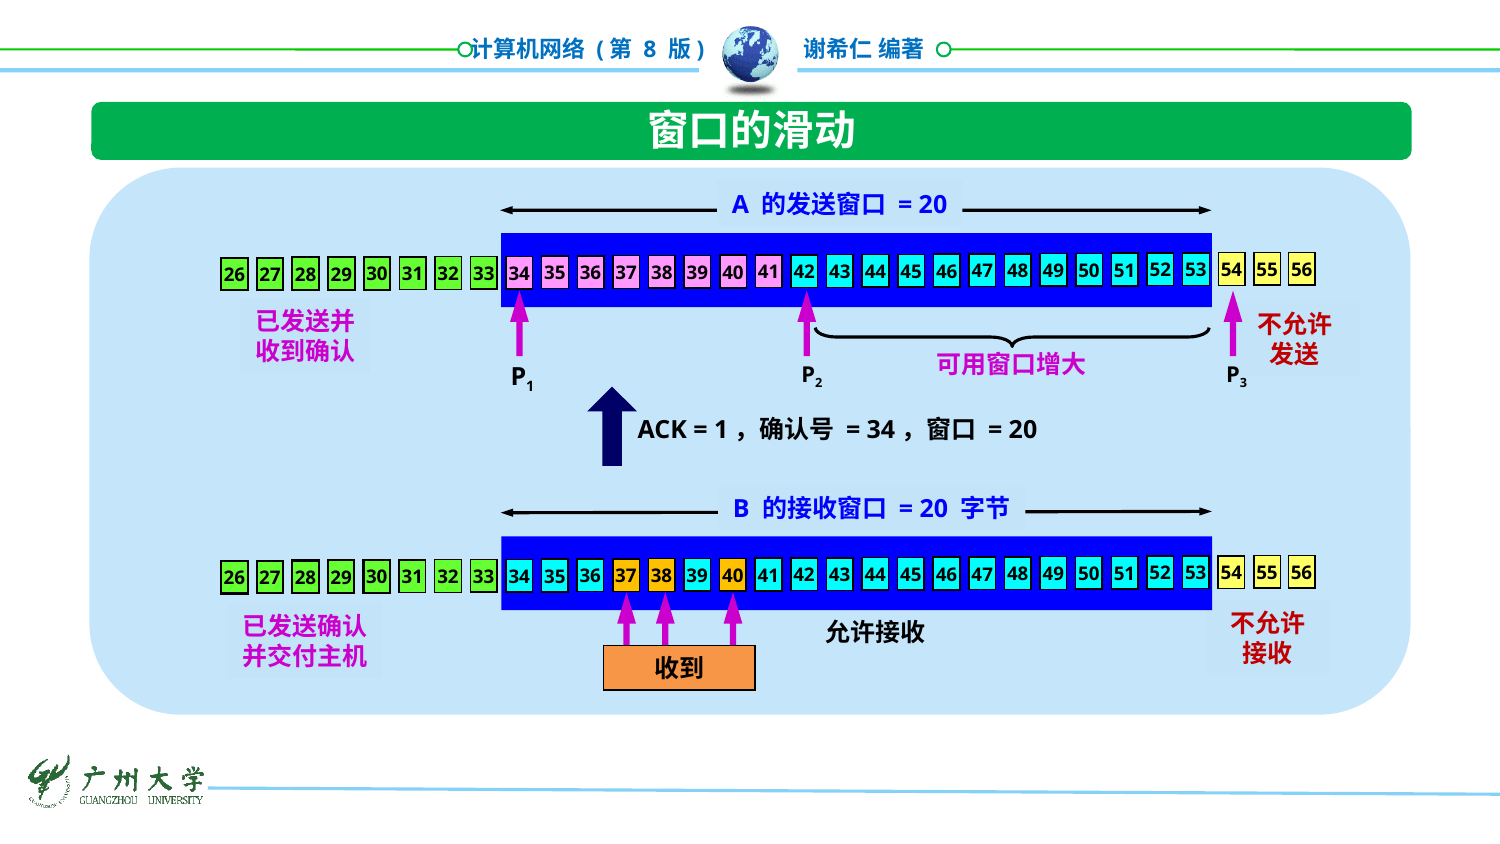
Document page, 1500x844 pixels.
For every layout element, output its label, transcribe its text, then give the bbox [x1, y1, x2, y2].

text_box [500, 484, 1213, 655]
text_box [493, 180, 1264, 399]
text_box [790, 253, 1103, 288]
text_box 30 [363, 257, 391, 290]
text_box [91, 101, 632, 160]
text_box [871, 101, 1412, 160]
text_box 54 [1218, 555, 1245, 589]
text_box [586, 406, 1087, 467]
text_box 56 [1288, 555, 1315, 589]
text_box 窗口的滑动 [632, 96, 871, 162]
text_box 已发送并 收到确认 [240, 298, 371, 373]
text_box 55 [1253, 555, 1281, 589]
text_box 27 [256, 257, 284, 291]
text_box 26 [221, 257, 248, 291]
text_box 28 [292, 257, 320, 291]
text_box 27 [256, 560, 284, 594]
text_box 29 [328, 257, 355, 290]
text_box 33 [470, 559, 495, 593]
picture [720, 24, 780, 96]
text_box 26 [221, 560, 248, 594]
text_box 不允许接收 [1206, 600, 1330, 675]
picture [28, 754, 204, 808]
text_box 56 [1288, 252, 1316, 286]
text_box [87, 165, 1413, 717]
text_box 31 [399, 559, 426, 593]
text_box 已发送确认 并交付主机 [227, 603, 383, 679]
text_box 28 [292, 560, 319, 594]
text_box 55 [1267, 252, 1281, 286]
text_box 30 [363, 560, 391, 593]
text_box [398, 254, 783, 290]
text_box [814, 327, 1210, 388]
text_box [603, 591, 756, 692]
text_box 32 [434, 559, 462, 593]
text_box 不允许 发送 [1267, 301, 1360, 376]
text_box 29 [327, 560, 355, 593]
